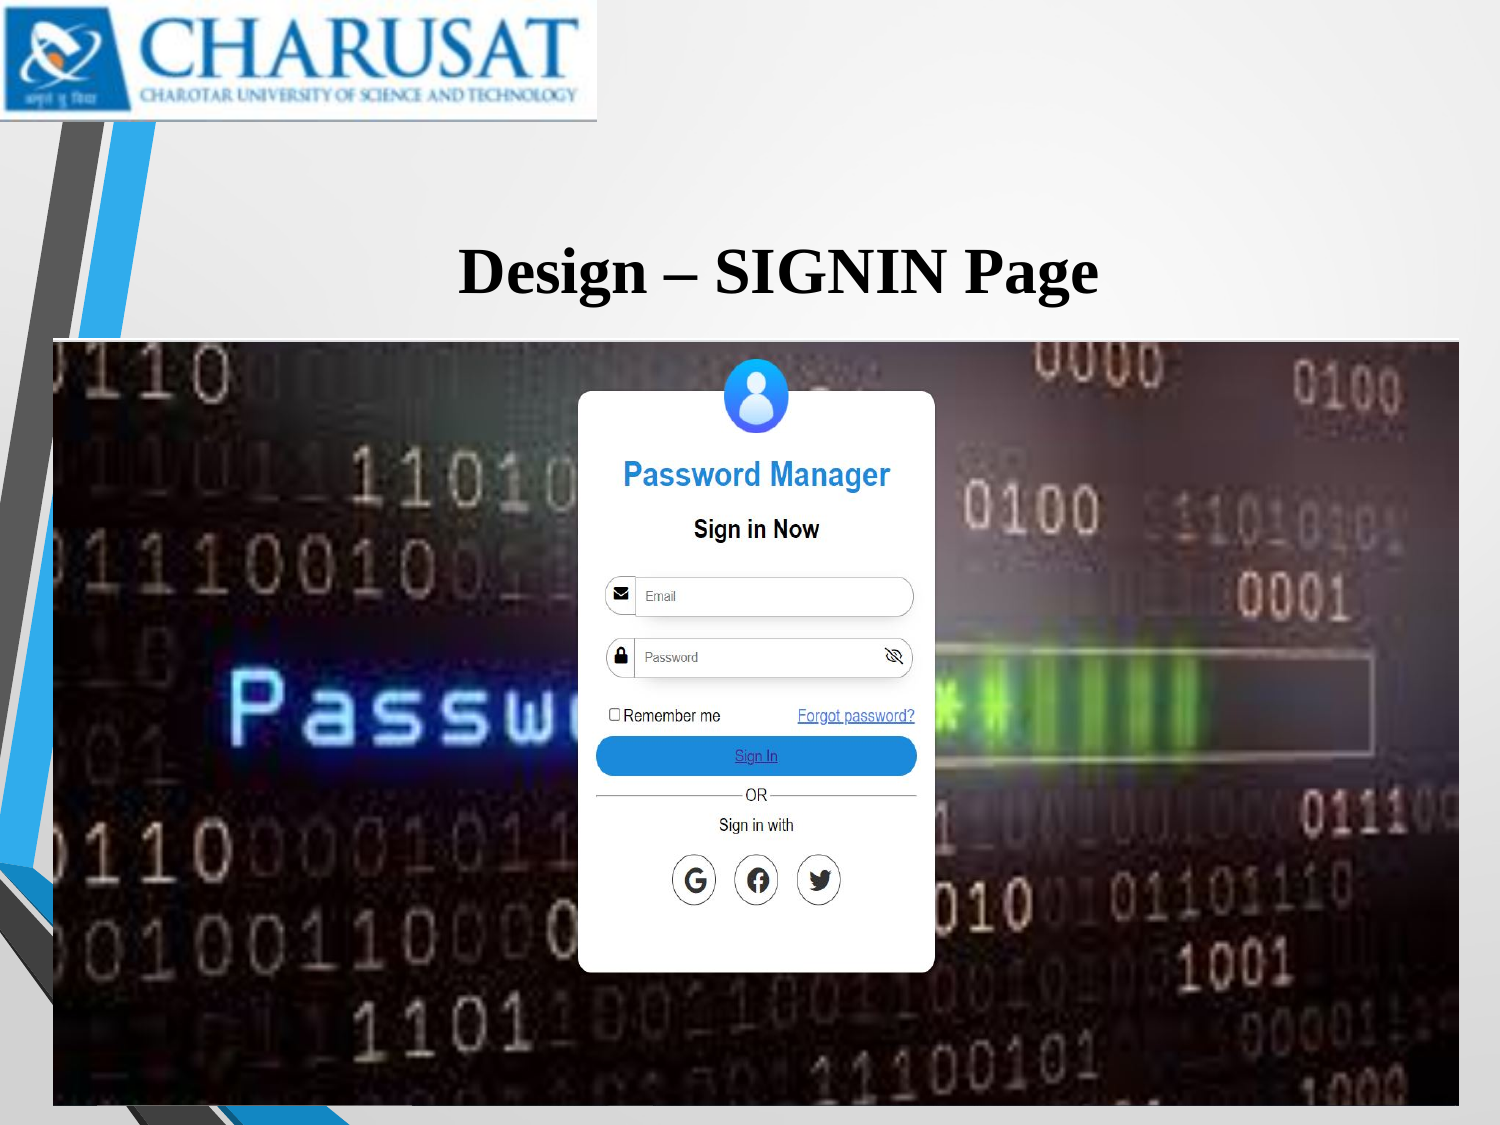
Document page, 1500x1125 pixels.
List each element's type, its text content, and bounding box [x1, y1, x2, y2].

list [52, 337, 1459, 1107]
picture [0, 0, 597, 122]
title Design – SIGNIN Page [147, 219, 1412, 315]
